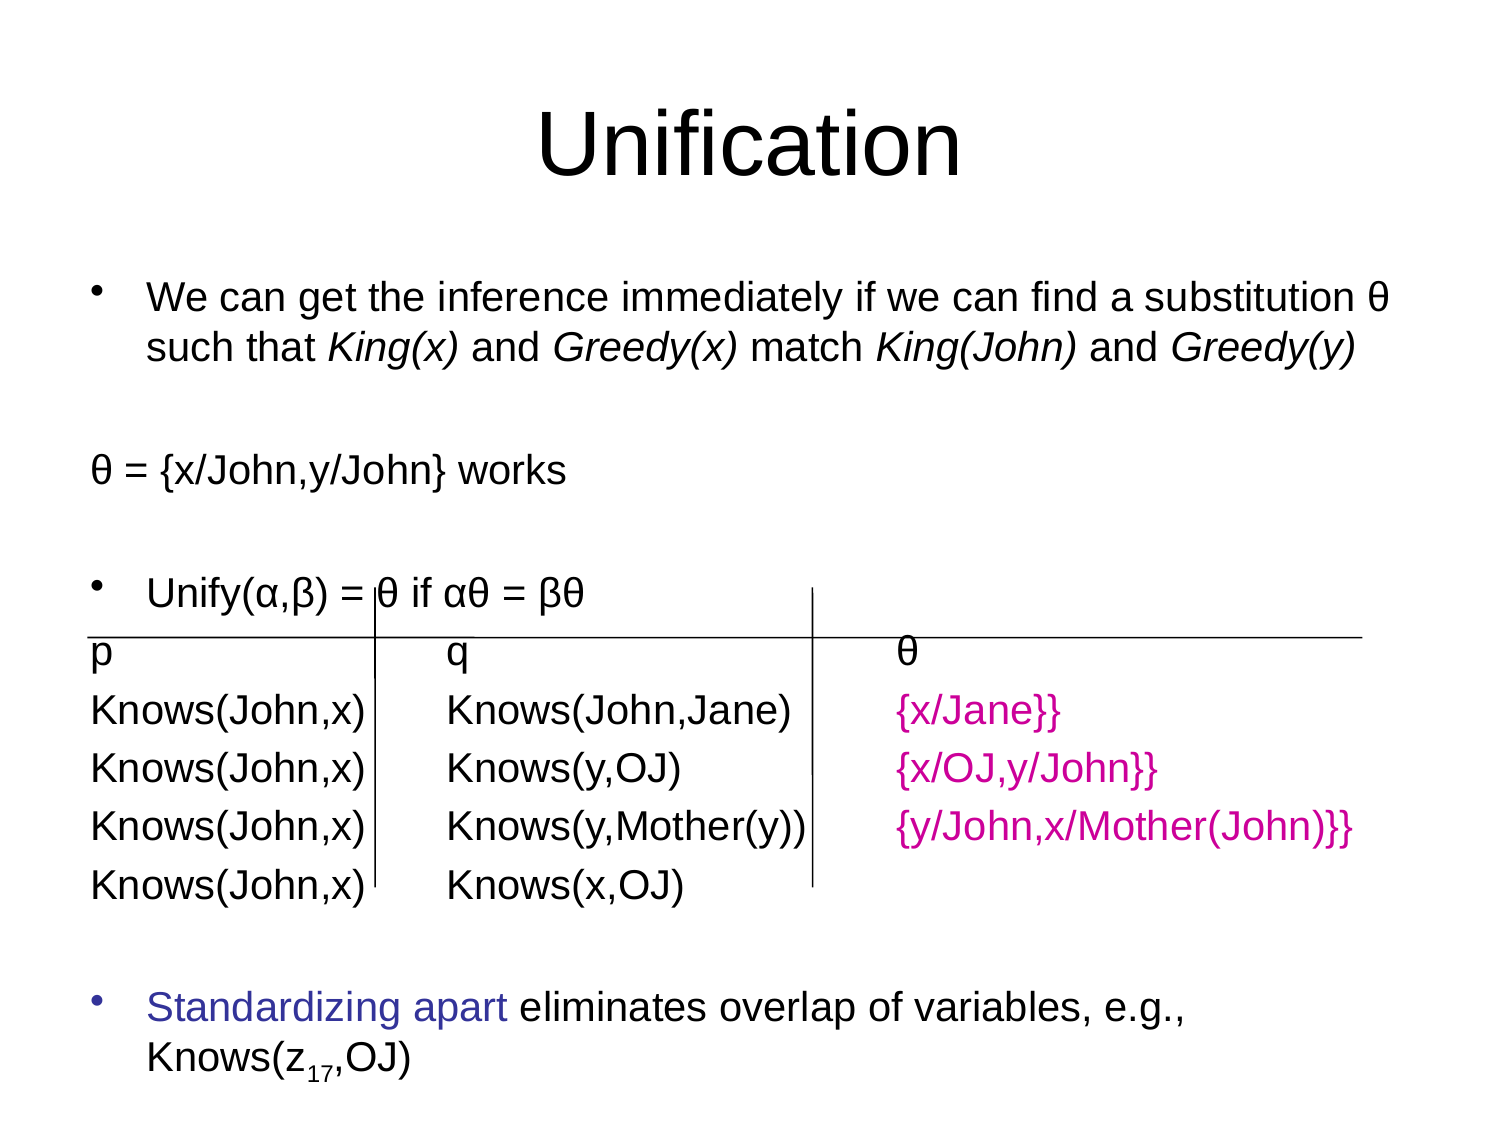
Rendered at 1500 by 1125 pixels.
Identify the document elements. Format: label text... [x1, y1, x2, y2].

title Unification [75, 45, 1425, 233]
list We can get the inference immediately if we can find a substitution θ such that King(x) and Greedy(x) match King(John) and Greedy(y) θ = {x/John,y/John} works Unify(α,β) = θ if αθ = βθ p q θ Knows(John,x) Knows(John,Jane) {x/Jane}} Knows(John,x) Knows(y,OJ) {x/OJ,y/John}} Knows(John,x) Knows(y,Mother(y)) {y/John,x/Mother(John)}} Knows(John,x) Knows(x,OJ) Standardizing apart eliminates overlap of variables, e.g., Knows(z17,OJ) [75, 262, 1425, 1005]
